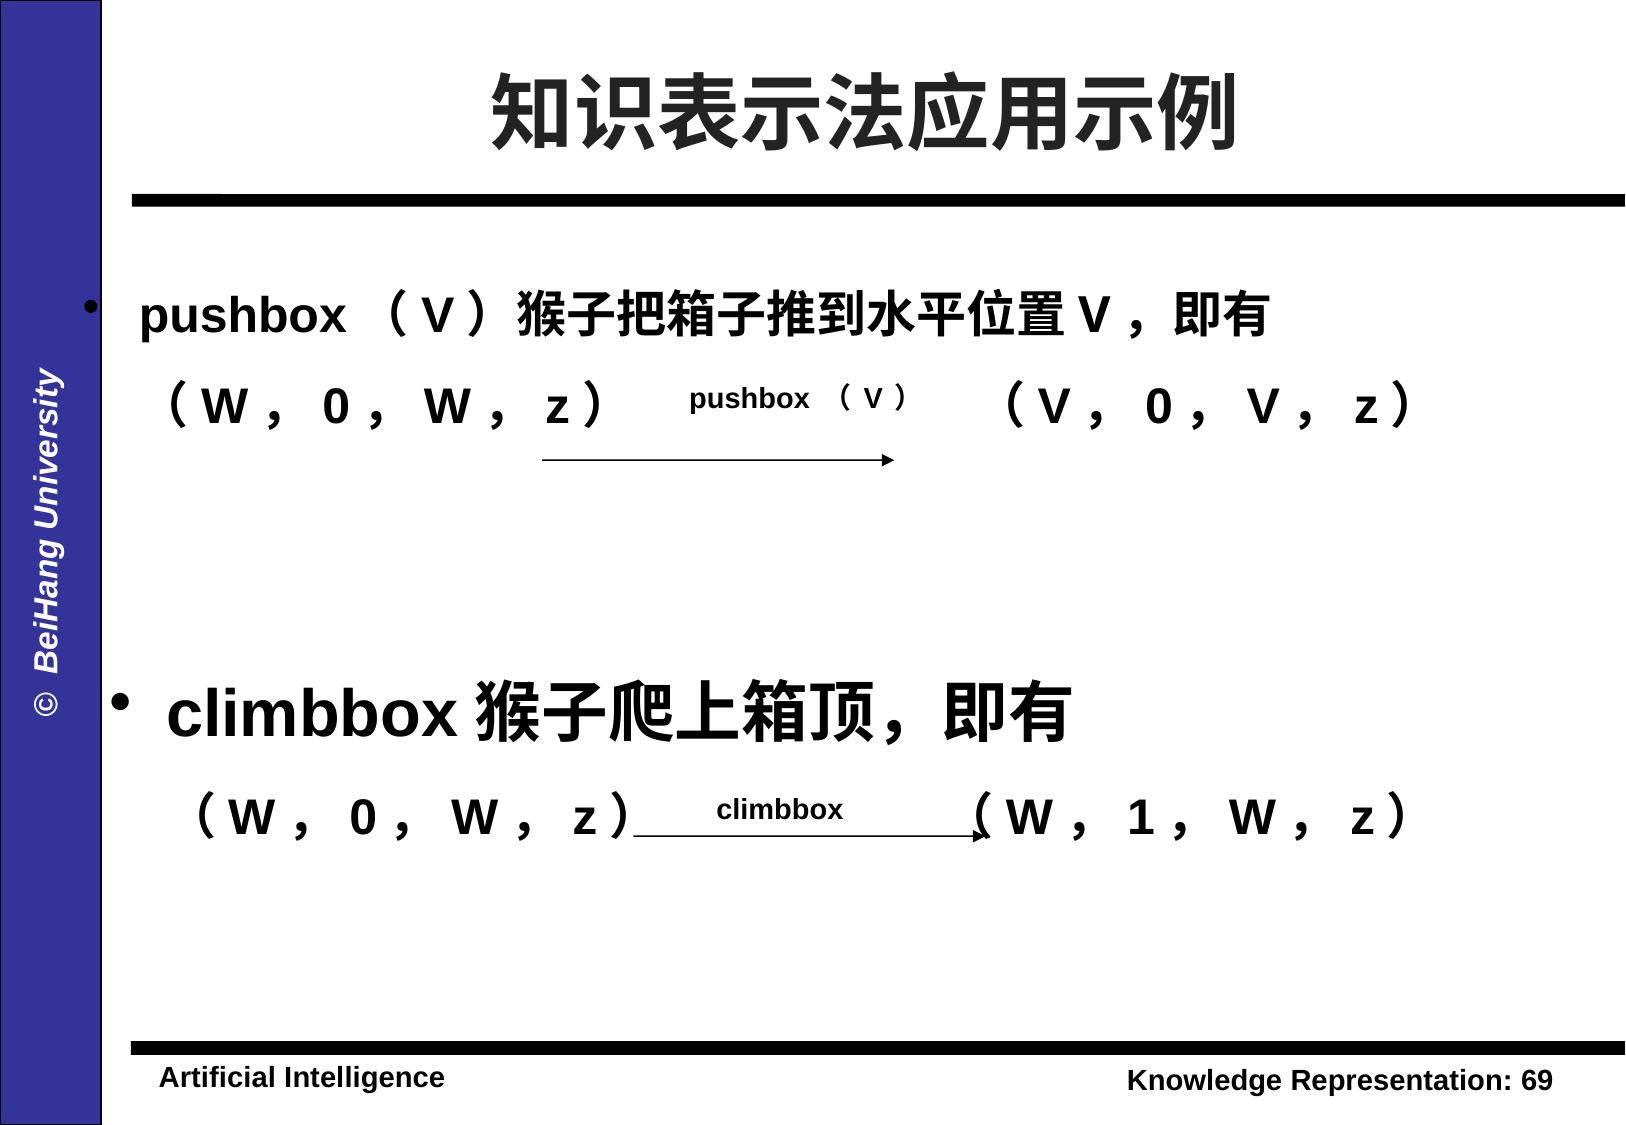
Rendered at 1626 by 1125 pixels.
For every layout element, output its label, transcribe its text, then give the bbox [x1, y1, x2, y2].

text_box 知识表示法应用示例 [175, 32, 1555, 187]
list climbbox猴子爬上箱顶，即有 （W，0，W，z） climbbox （W，1，W，z） [94, 662, 1531, 1038]
text_box [542, 453, 895, 467]
text_box [633, 830, 986, 843]
list pushbox（V）猴子把箱子推到水平位置V，即有 （W，0，W，z） pushbox（V） （V，0，V，z） [67, 275, 1558, 600]
